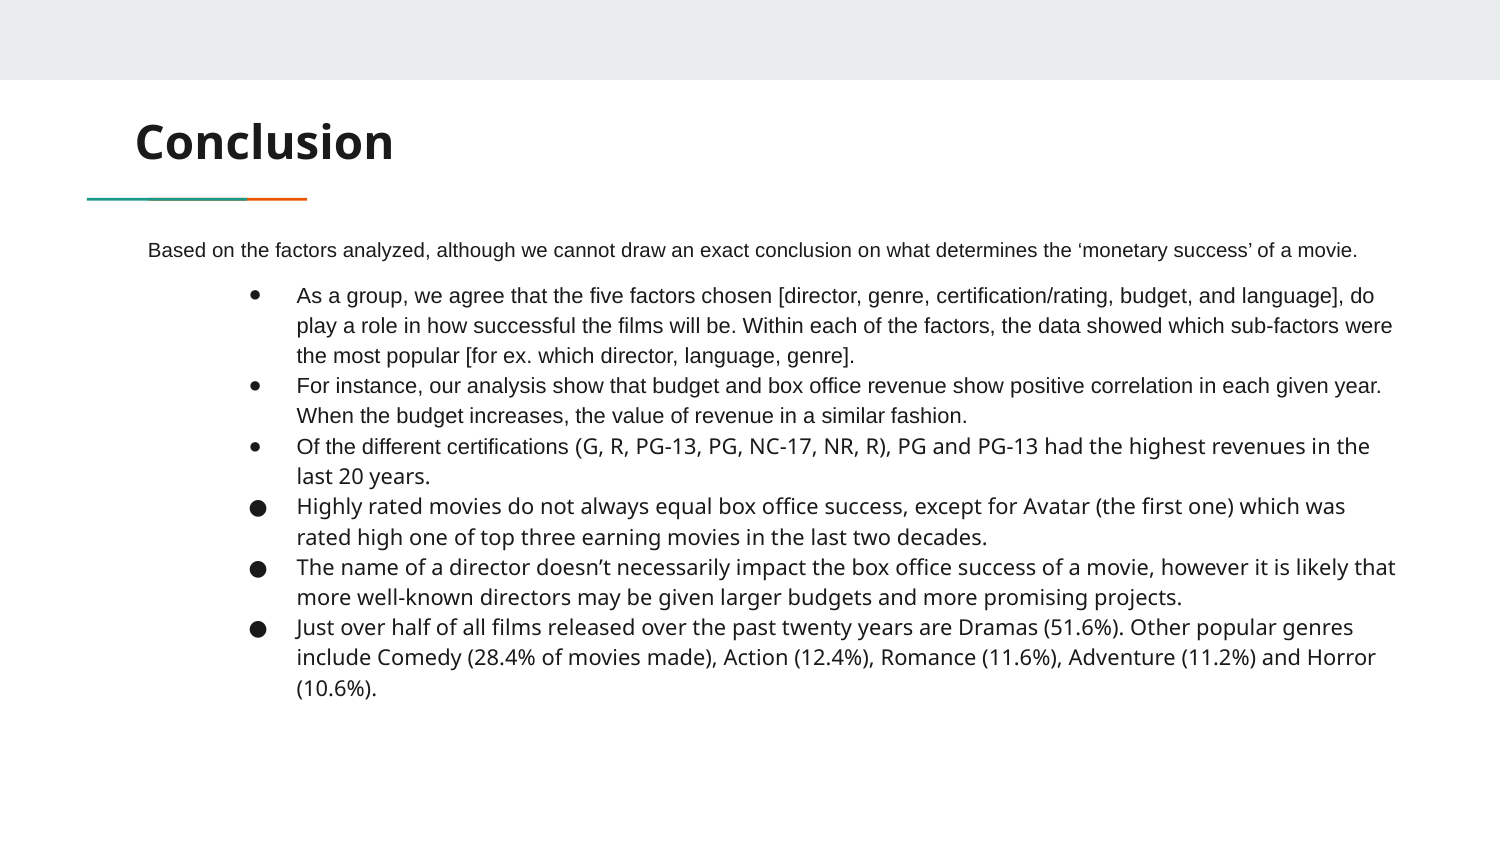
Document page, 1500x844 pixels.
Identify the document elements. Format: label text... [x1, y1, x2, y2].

title Conclusion [119, 97, 1381, 186]
subtitle Based on the factors analyzed, although we cannot draw an exact conclusion on what determines the ‘monetary success’ of a movie. As a group, we agree that the five factors chosen [director, genre, certification/rating, budget, and language], do play a role in how successful the films will be. Within each of the factors, the data showed which sub-factors were the most popular [for ex. which director, language, genre]. For instance, our analysis show that budget and box office revenue show positive correlation in each given year. When the budget increases, the value of revenue in a similar fashion. Of the different certifications (G, R, PG-13, PG, NC-17, NR, R), PG and PG-13 had the highest revenues in the last 20 years. Highly rated movies do not always equal box office success, except for Avatar (the first one) which was rated high one of top three earning movies in the last two decades. The name of a director doesn’t necessarily impact the box office success of a movie, however it is likely that more well-known directors may be given larger budgets and more promising projects. Just over half of all films released over the past twenty years are Dramas (51.6%). Other popular genres include Comedy (28.4% of movies made), Action (12.4%), Romance (11.6%), Adventure (11.2%) and Horror (10.6%). [132, 218, 1417, 723]
